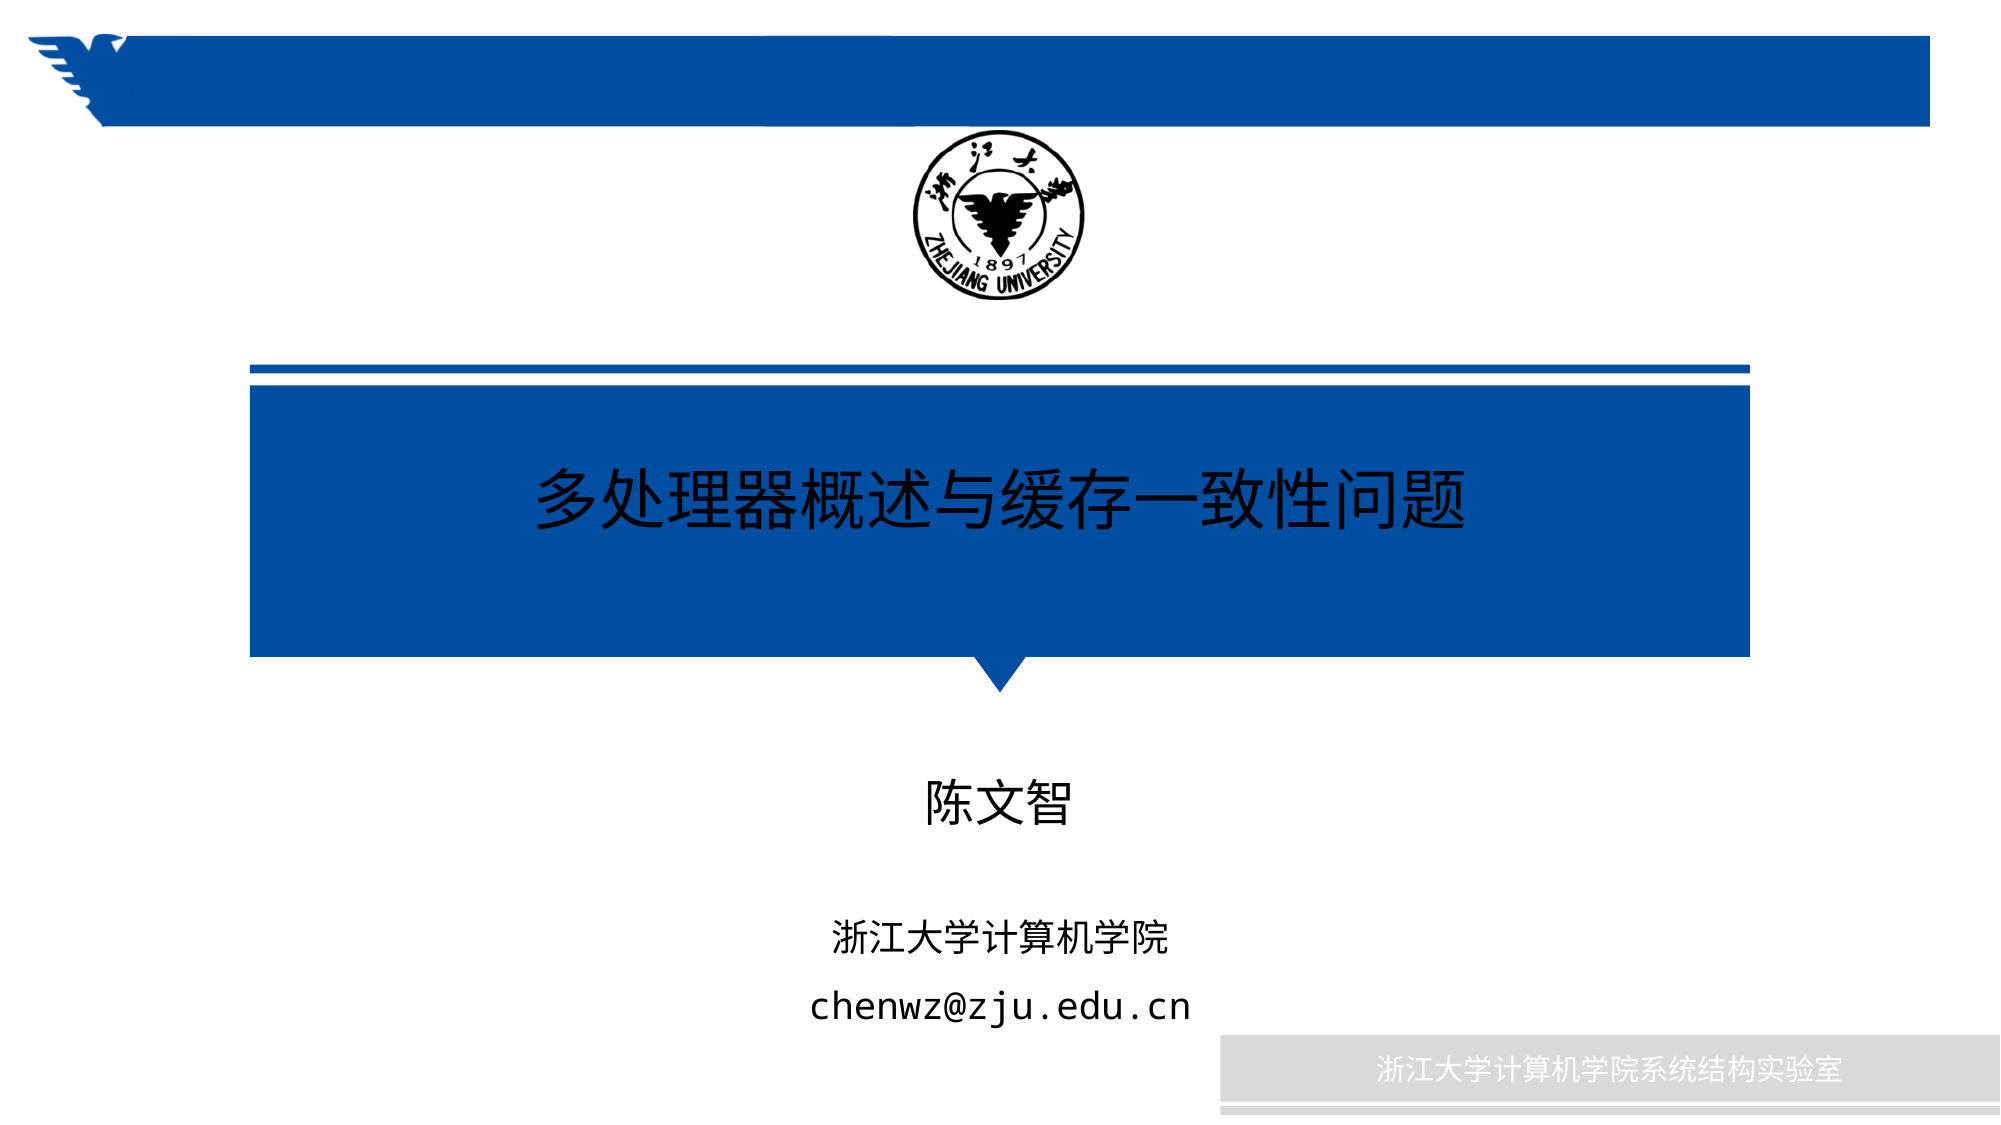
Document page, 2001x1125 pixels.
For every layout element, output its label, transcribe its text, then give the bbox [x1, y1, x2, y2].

picture [905, 130, 1096, 301]
text_box 陈文智 浙江大学计算机学院 chenwz@zju.edu.cn [735, 764, 1265, 1034]
text_box [248, 363, 1752, 376]
title 多处理器概述与缓存一致性问题 [249, 450, 1750, 592]
text_box [972, 654, 1028, 695]
picture [7, 19, 197, 127]
text_box [248, 383, 1752, 659]
